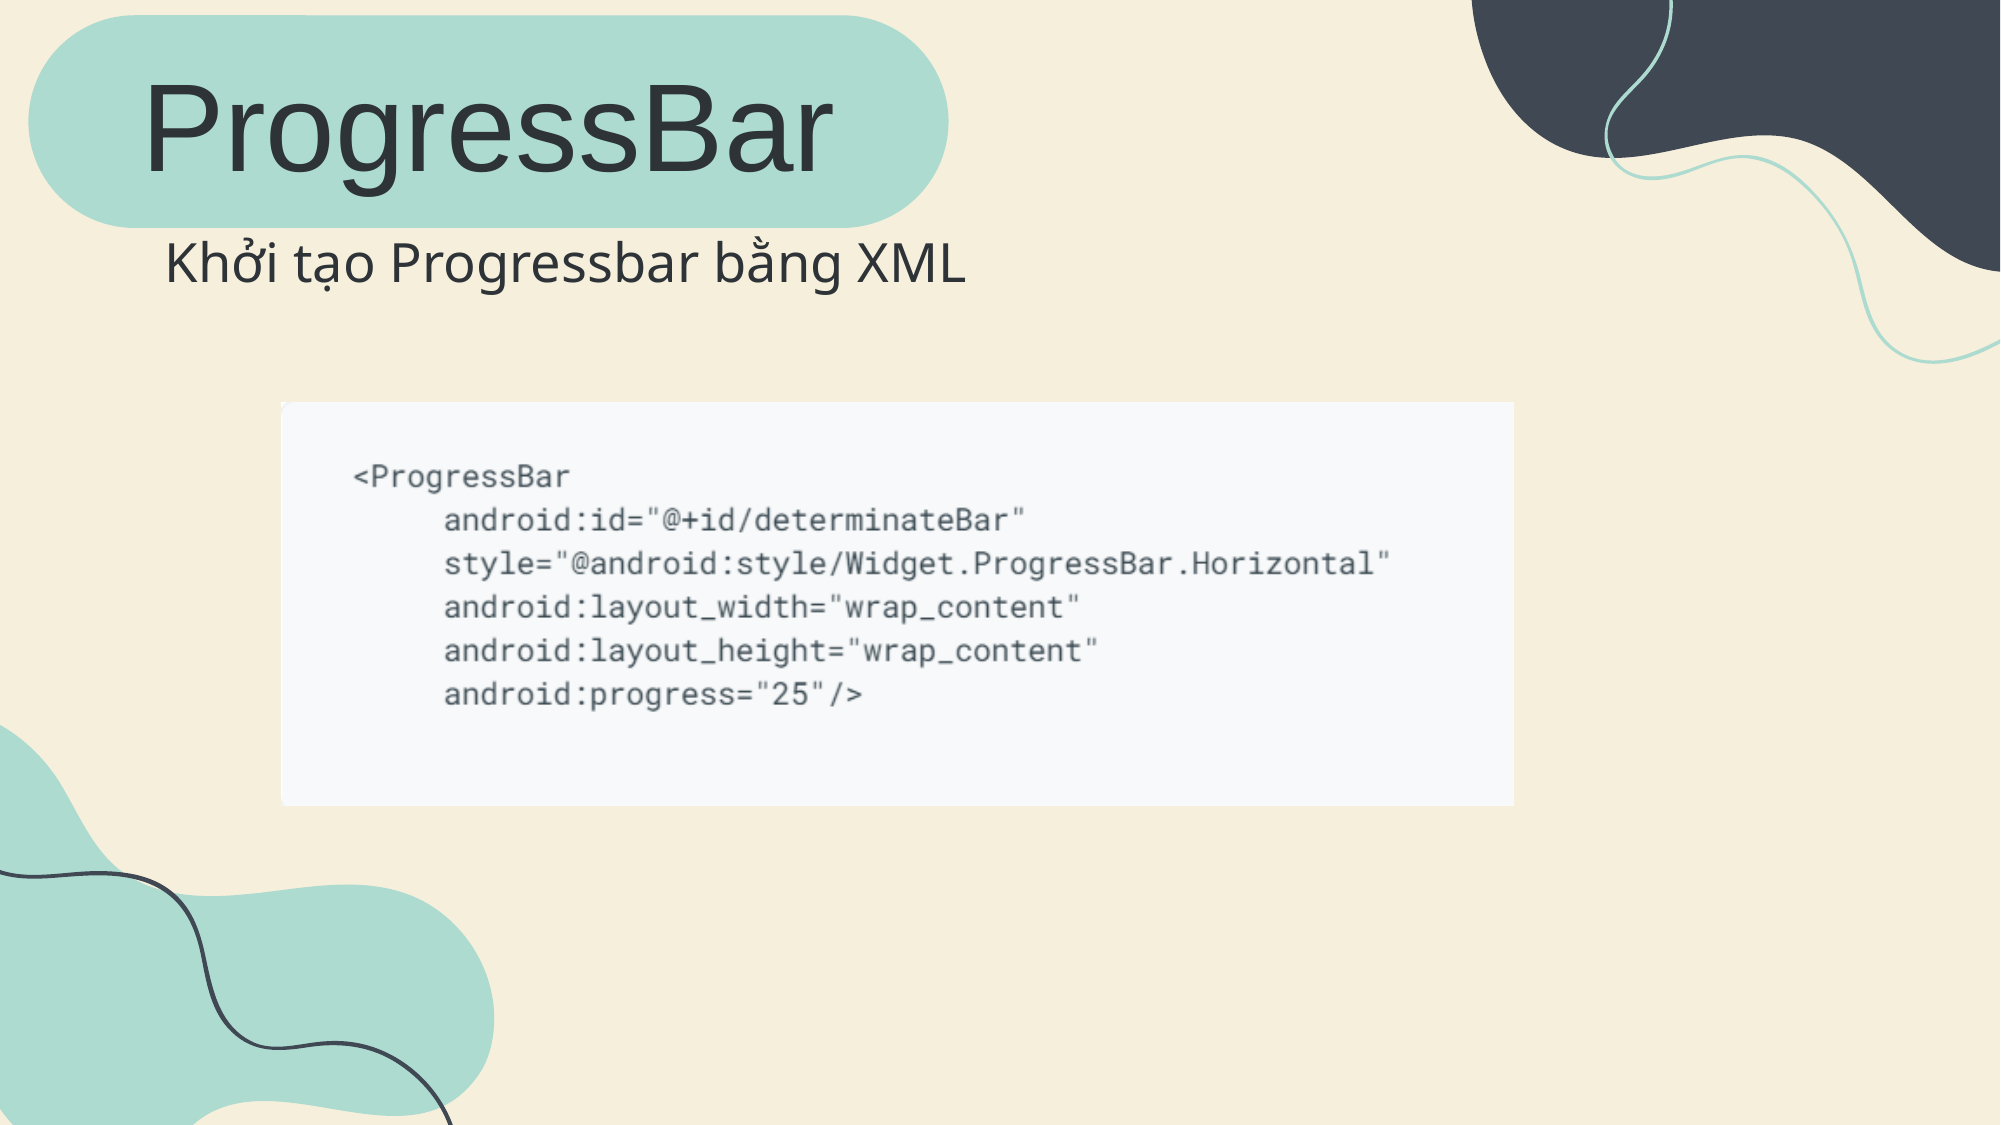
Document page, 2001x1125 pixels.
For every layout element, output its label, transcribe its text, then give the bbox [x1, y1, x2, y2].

text_box ProgressBar [28, 15, 949, 228]
subtitle Khởi tạo Progressbar bằng XML [164, 227, 1459, 331]
picture [281, 402, 1514, 807]
